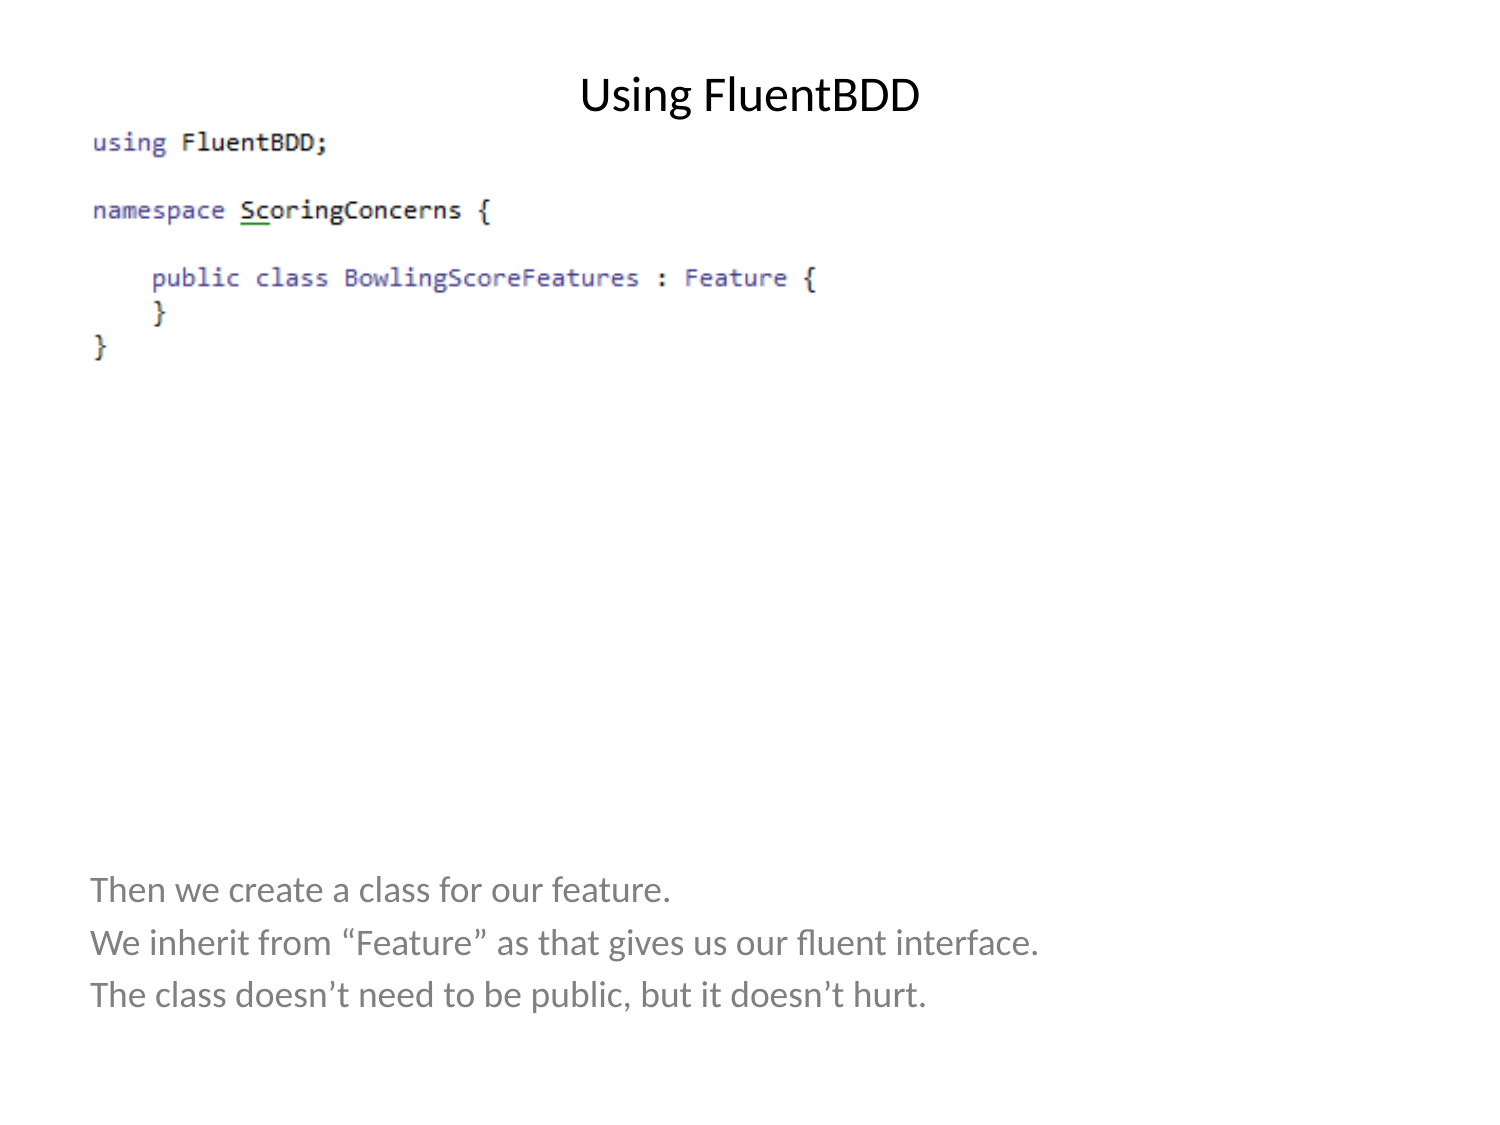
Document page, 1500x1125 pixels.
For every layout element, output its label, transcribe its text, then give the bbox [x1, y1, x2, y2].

title Using FluentBDD [75, 45, 1425, 138]
list Then we create a class for our feature. We inherit from “Feature” as that gives us our fluent interface. The class doesn’t need to be public, but it doesn’t hurt. [75, 857, 1425, 1059]
picture [93, 128, 820, 363]
